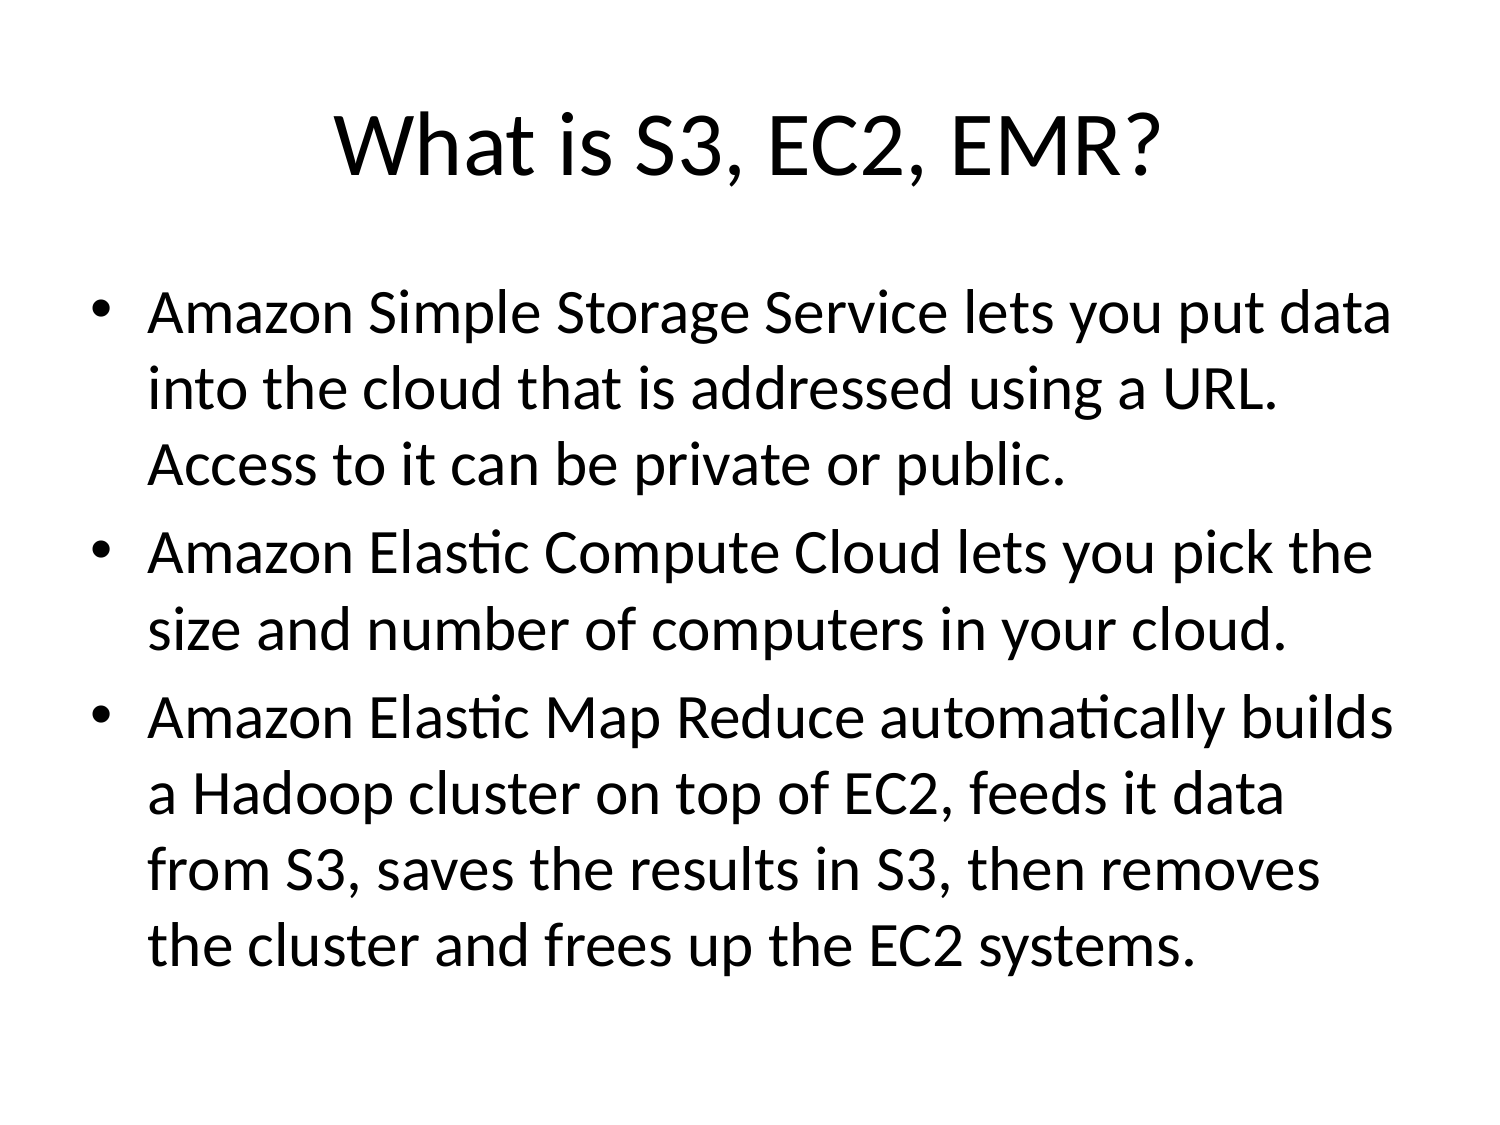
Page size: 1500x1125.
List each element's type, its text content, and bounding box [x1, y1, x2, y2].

title What is S3, EC2, EMR? [75, 45, 1425, 233]
list Amazon Simple Storage Service lets you put data into the cloud that is addressed using a URL. Access to it can be private or public. Amazon Elastic Compute Cloud lets you pick the size and number of computers in your cloud. Amazon Elastic Map Reduce automatically builds a Hadoop cluster on top of EC2, feeds it data from S3, saves the results in S3, then removes the cluster and frees up the EC2 systems. [75, 262, 1425, 1005]
